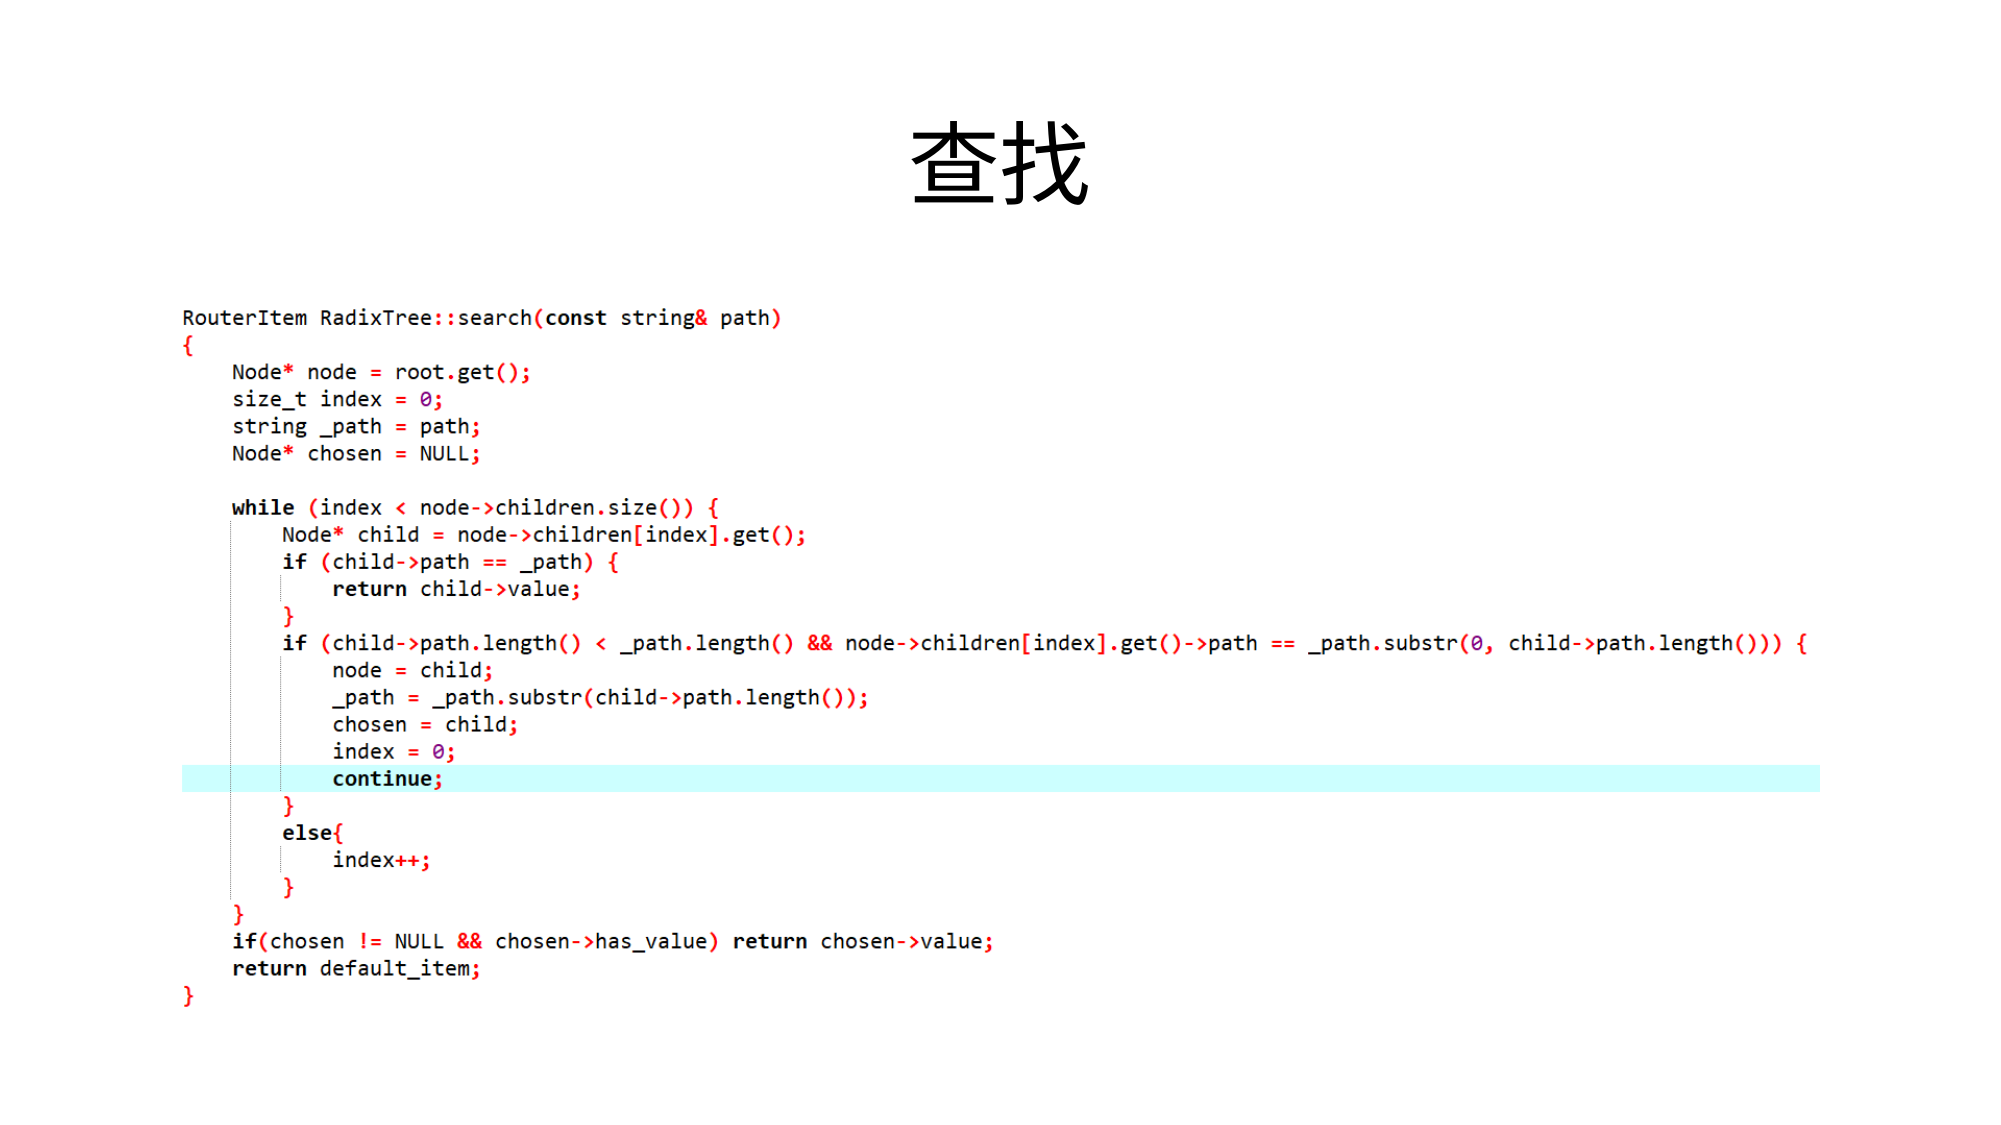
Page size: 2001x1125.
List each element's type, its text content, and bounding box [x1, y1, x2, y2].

title 查找 [137, 59, 1863, 278]
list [180, 301, 1820, 1012]
